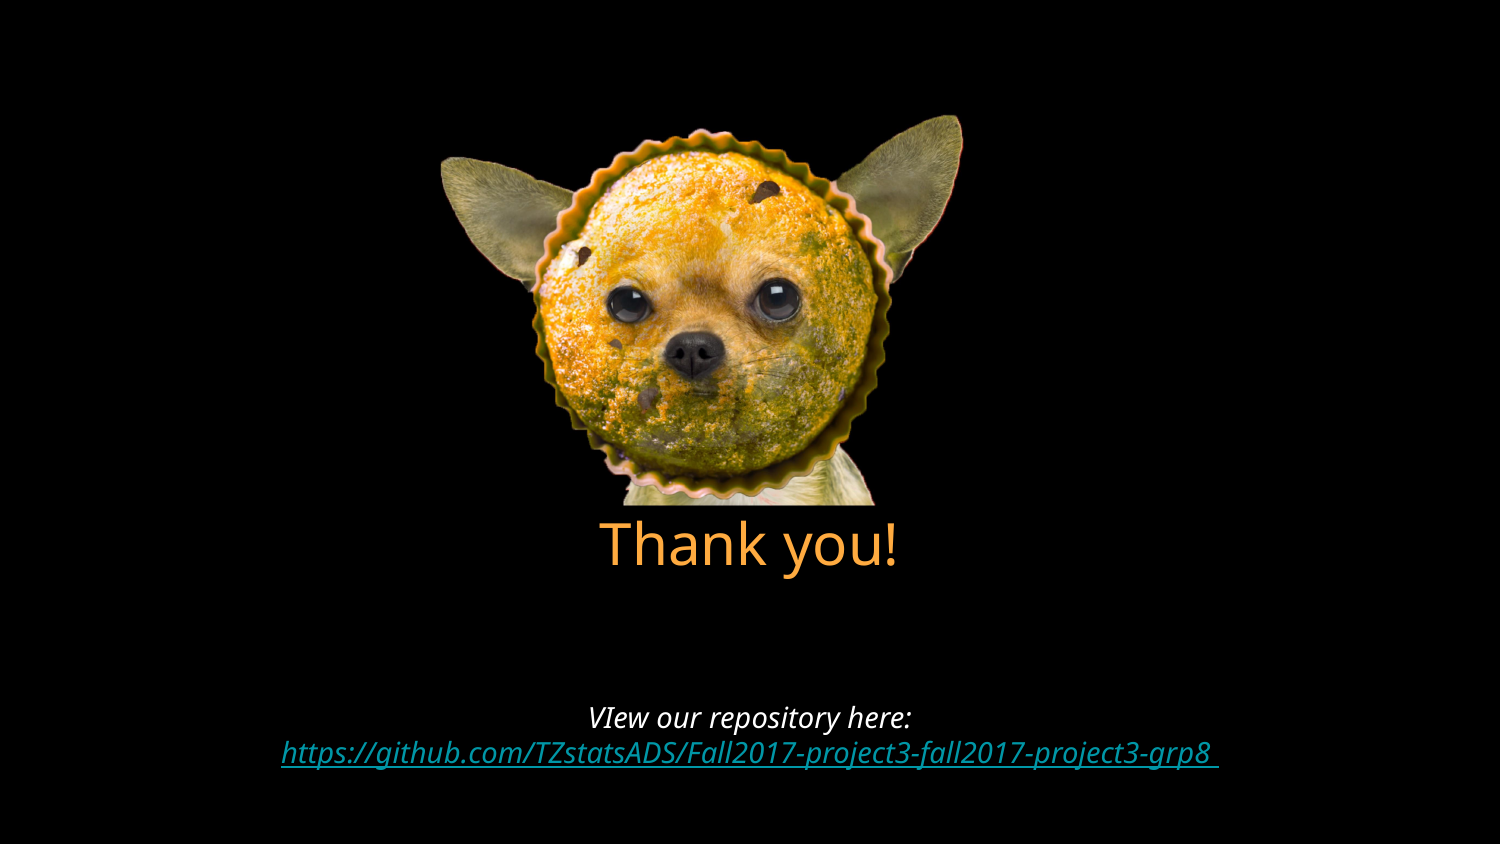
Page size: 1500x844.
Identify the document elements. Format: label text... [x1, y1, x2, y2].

picture [365, 59, 1045, 542]
text_box VIew our repository here: https://github.com/TZstatsADS/Fall2017-project3-fall2017-project3-grp8 [204, 676, 1296, 797]
title Thank you! [51, 492, 1449, 593]
